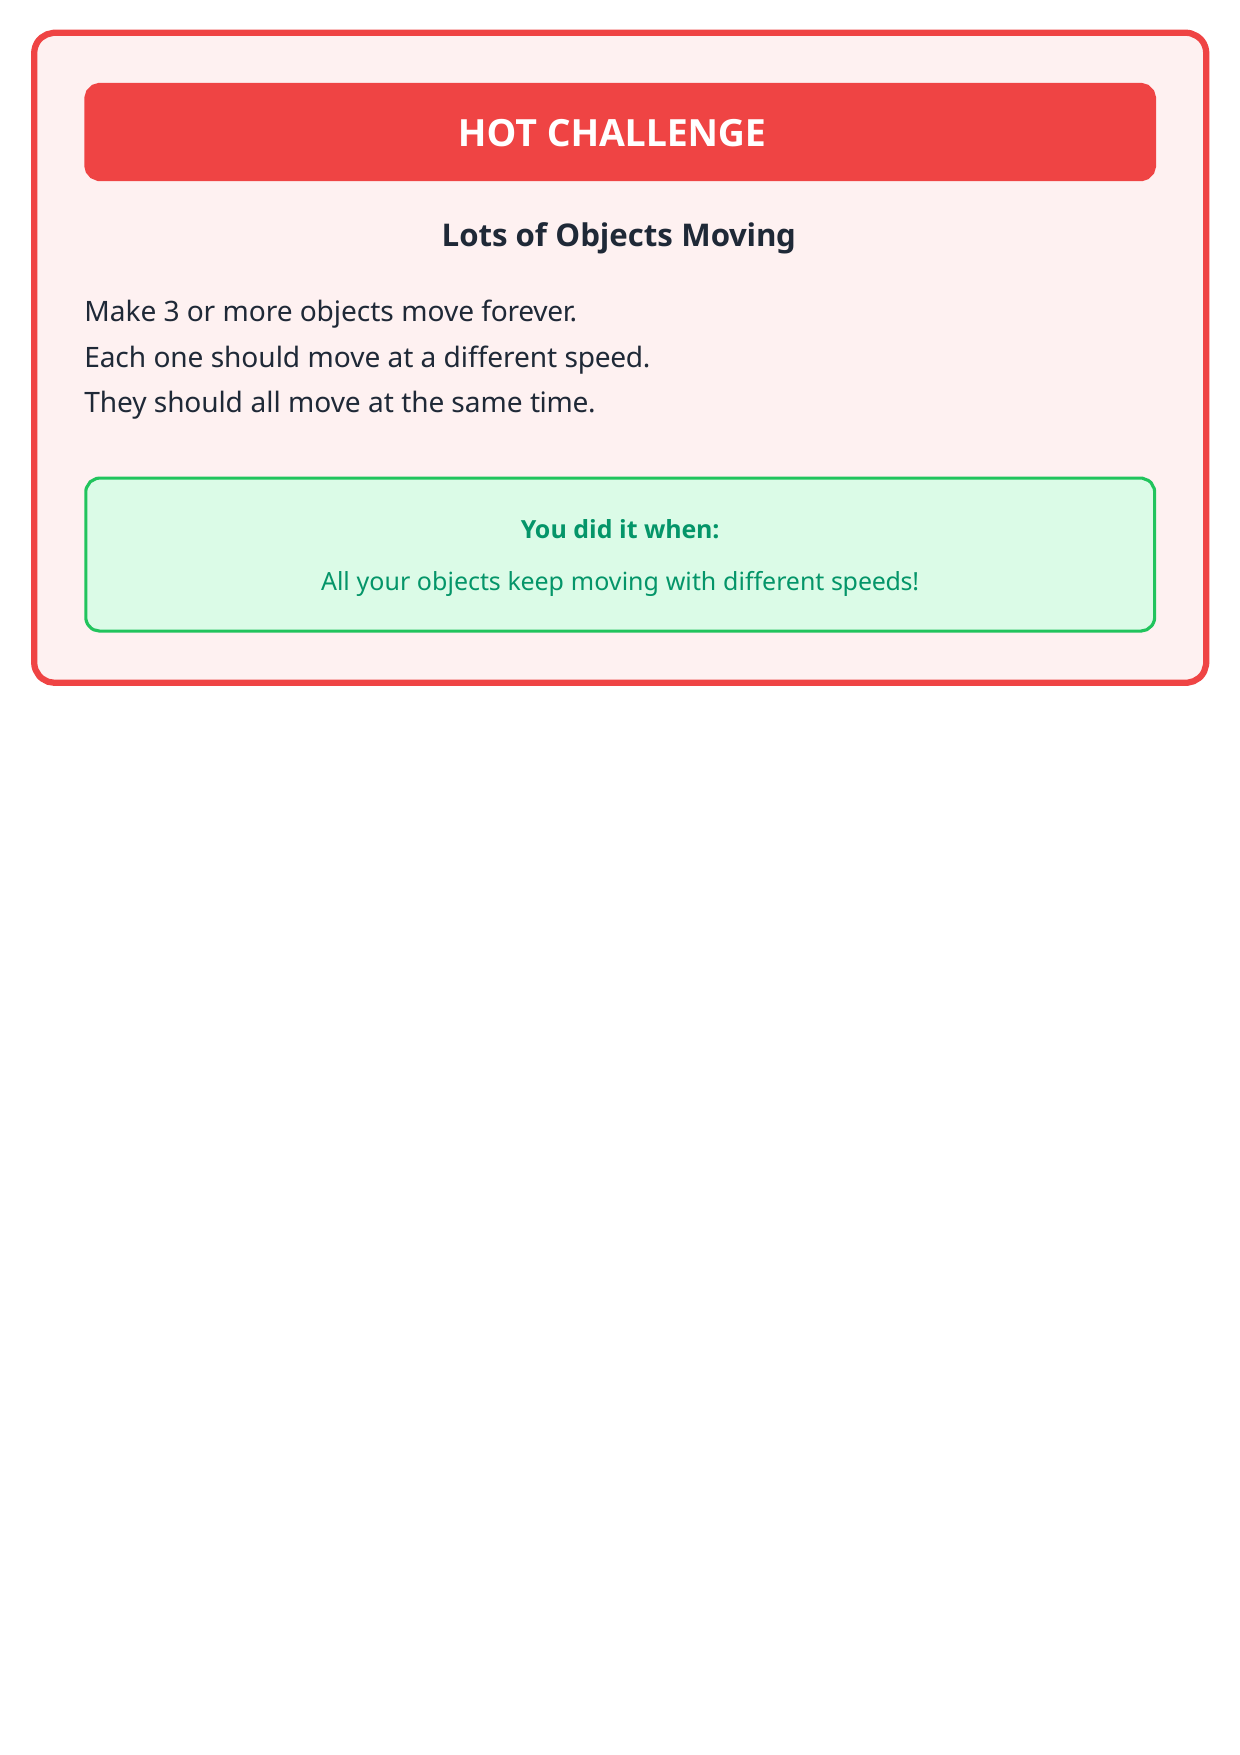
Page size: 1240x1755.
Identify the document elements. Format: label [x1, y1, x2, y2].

text_box [30, 29, 1210, 687]
